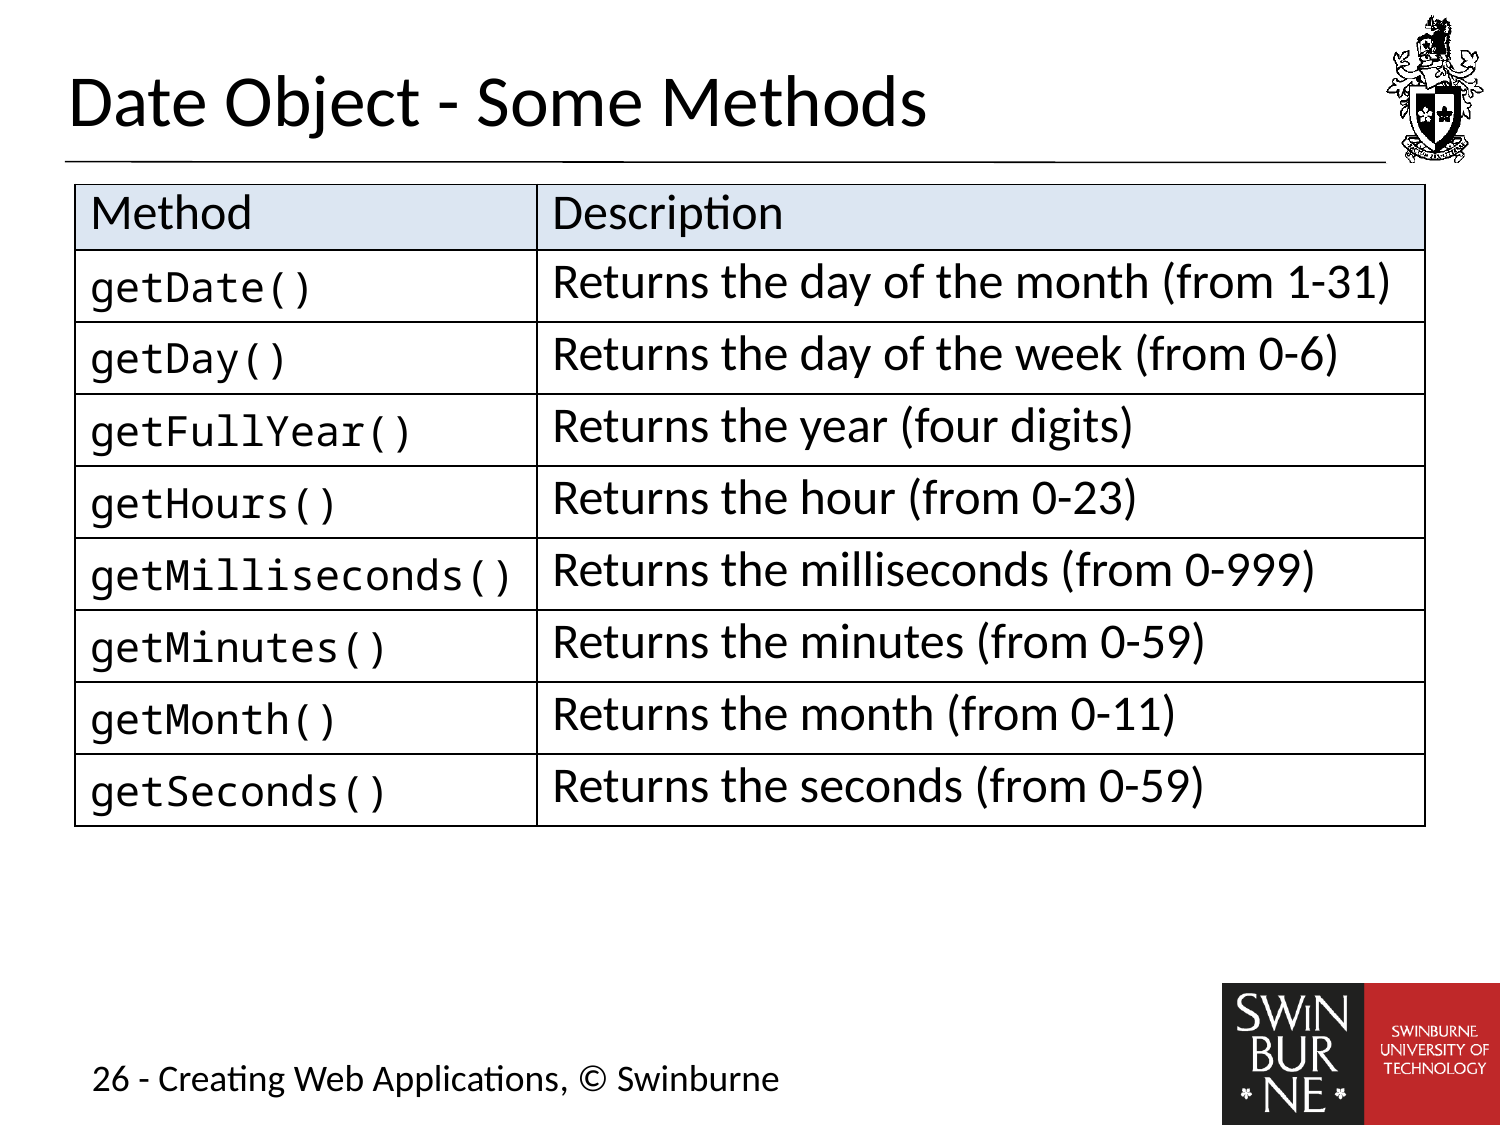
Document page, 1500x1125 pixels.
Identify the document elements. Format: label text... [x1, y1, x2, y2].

table_cell Returns the day of the week (from 0-6) [538, 323, 1424, 393]
table_cell getDay() [76, 323, 536, 393]
table_header Description [538, 185, 1424, 249]
table_cell Returns the month (from 0-11) [538, 683, 1424, 753]
table_header Method [76, 185, 536, 249]
table_cell Returns the seconds (from 0-59) [538, 755, 1424, 825]
table_cell Returns the hour (from 0-23) [538, 467, 1424, 537]
table_cell getSeconds() [76, 755, 536, 825]
table_cell Returns the year (four digits) [538, 395, 1424, 465]
table_cell getHours() [76, 467, 536, 537]
table_cell getMonth() [76, 683, 536, 753]
table_cell getMilliseconds() [76, 539, 536, 609]
table_cell Returns the milliseconds (from 0-999) [538, 539, 1424, 609]
table_cell getMinutes() [76, 611, 536, 681]
picture [1222, 983, 1500, 1125]
table_cell getDate() [76, 251, 536, 321]
picture [1386, 15, 1484, 163]
title Date Object - Some Methods [53, 45, 1425, 149]
table_cell Returns the day of the month (from 1-31) [538, 251, 1424, 321]
table_cell Returns the minutes (from 0-59) [538, 611, 1424, 681]
table_cell getFullYear() [76, 395, 536, 465]
